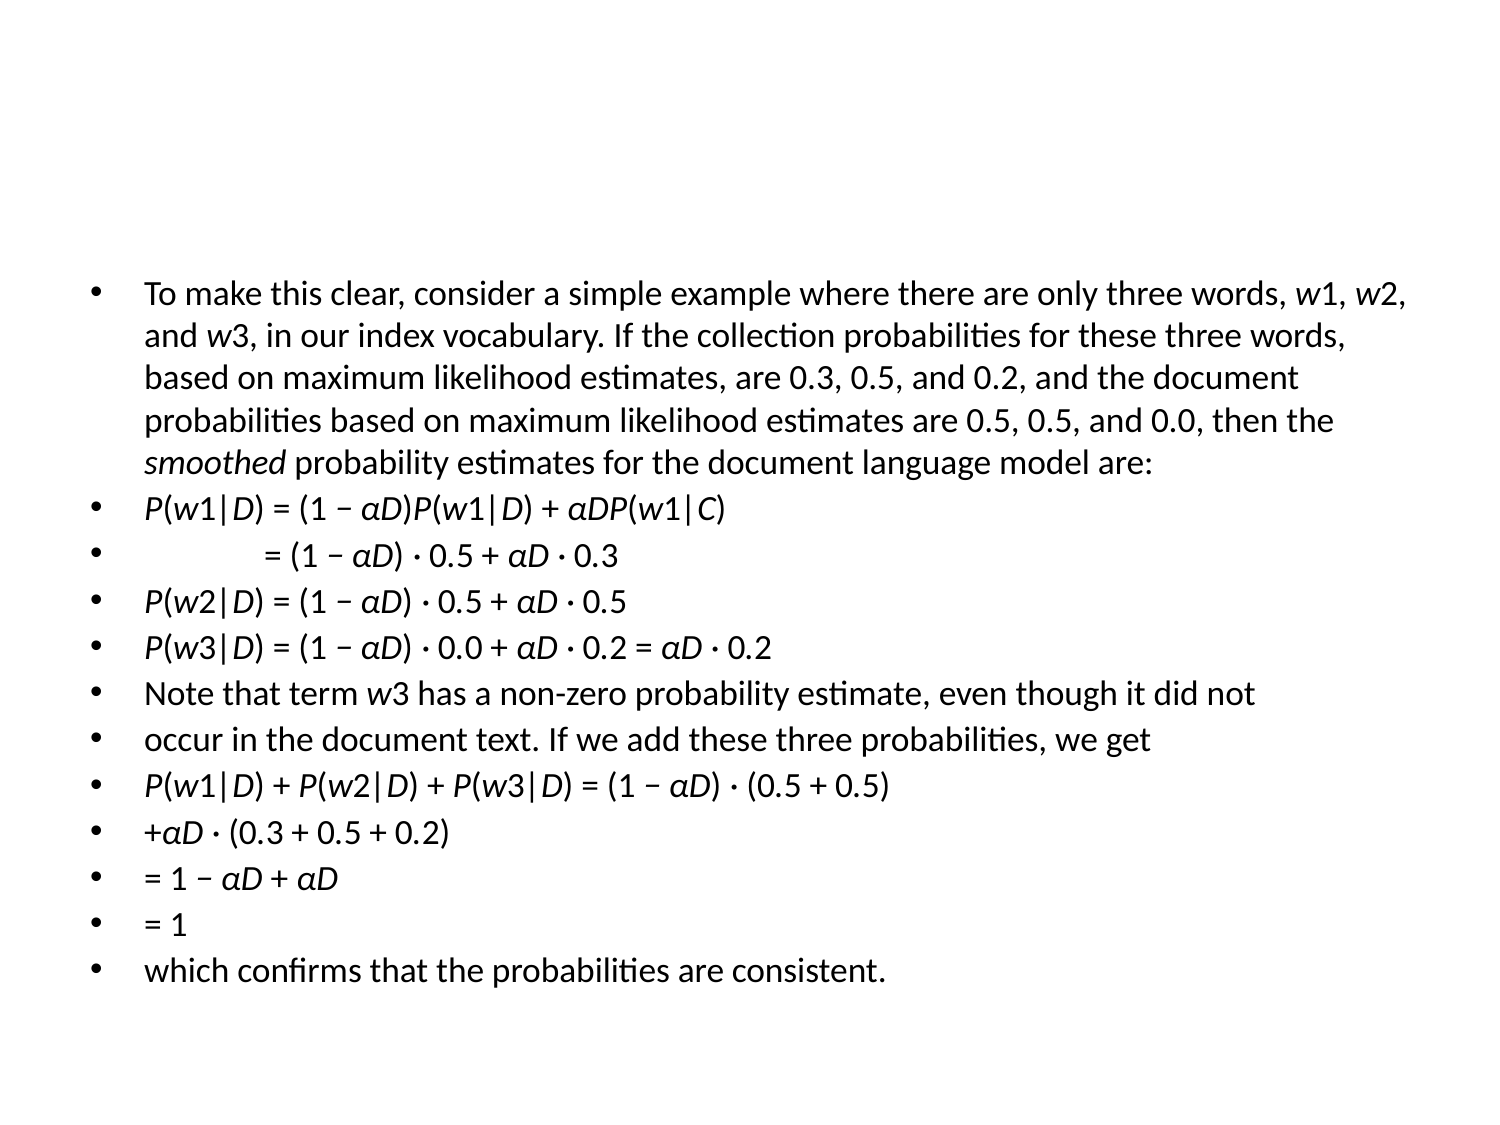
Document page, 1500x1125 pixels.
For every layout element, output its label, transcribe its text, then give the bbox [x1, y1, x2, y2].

list To make this clear, consider a simple example where there are only three words, w1, w2, and w3, in our index vocabulary. If the collection probabilities for these three words, based on maximum likelihood estimates, are 0.3, 0.5, and 0.2, and the document probabilities based on maximum likelihood estimates are 0.5, 0.5, and 0.0, then the smoothed probability estimates for the document language model are: P(w1|D) = (1 − αD)P(w1|D) + αDP(w1|C) = (1 − αD) · 0.5 + αD · 0.3 P(w2|D) = (1 − αD) · 0.5 + αD · 0.5 P(w3|D) = (1 − αD) · 0.0 + αD · 0.2 = αD · 0.2 Note that term w3 has a non-zero probability estimate, even though it did not occur in the document text. If we add these three probabilities, we get P(w1|D) + P(w2|D) + P(w3|D) = (1 − αD) · (0.5 + 0.5) +αD · (0.3 + 0.5 + 0.2) = 1 − αD + αD = 1 which confirms that the probabilities are consistent. [75, 262, 1425, 1005]
